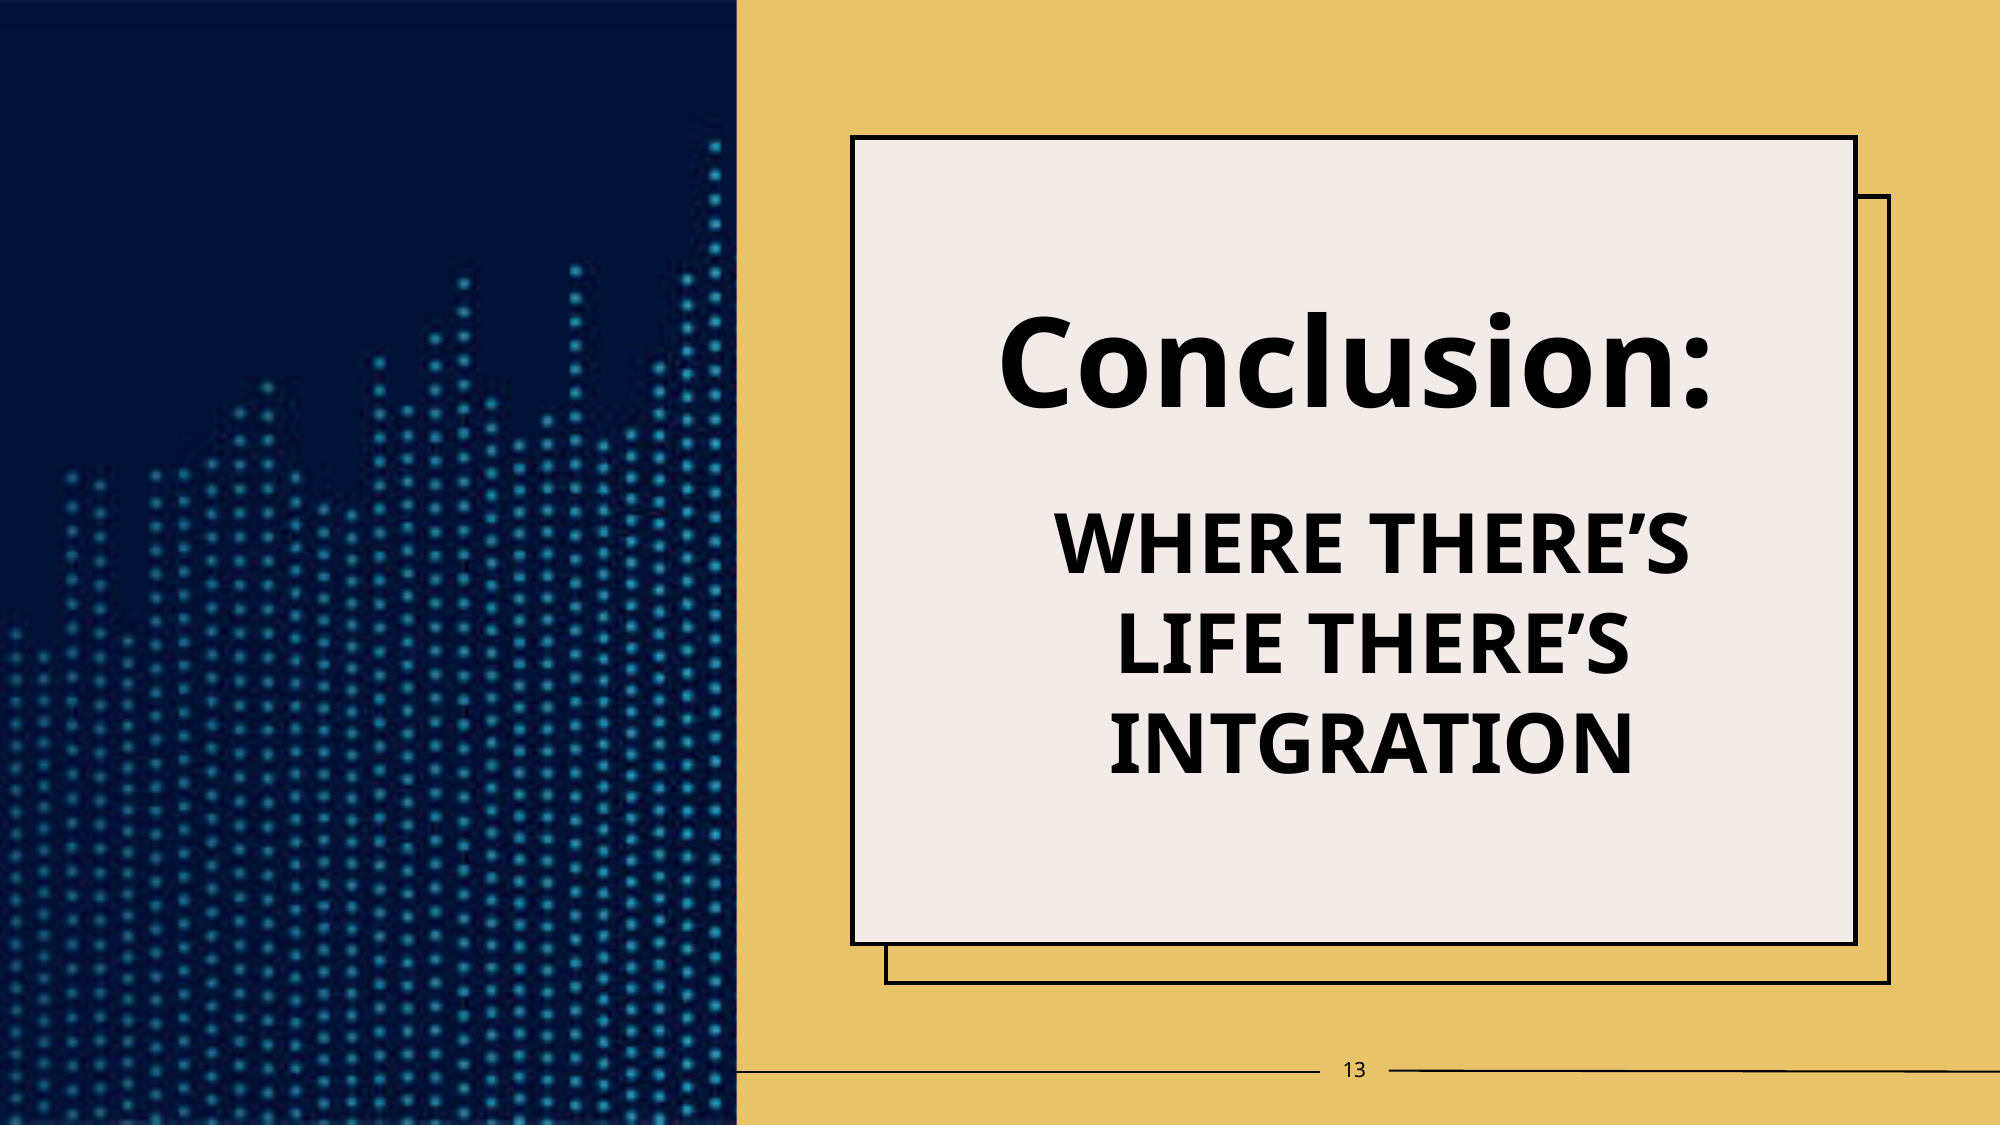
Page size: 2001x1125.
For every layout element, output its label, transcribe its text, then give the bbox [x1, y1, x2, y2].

slide_number 13 [1324, 1050, 1385, 1091]
title Conclusion: [980, 292, 1795, 484]
list WHERE THERE’S LIFE THERE’S INTGRATION [978, 483, 1769, 833]
picture [0, 0, 737, 1125]
